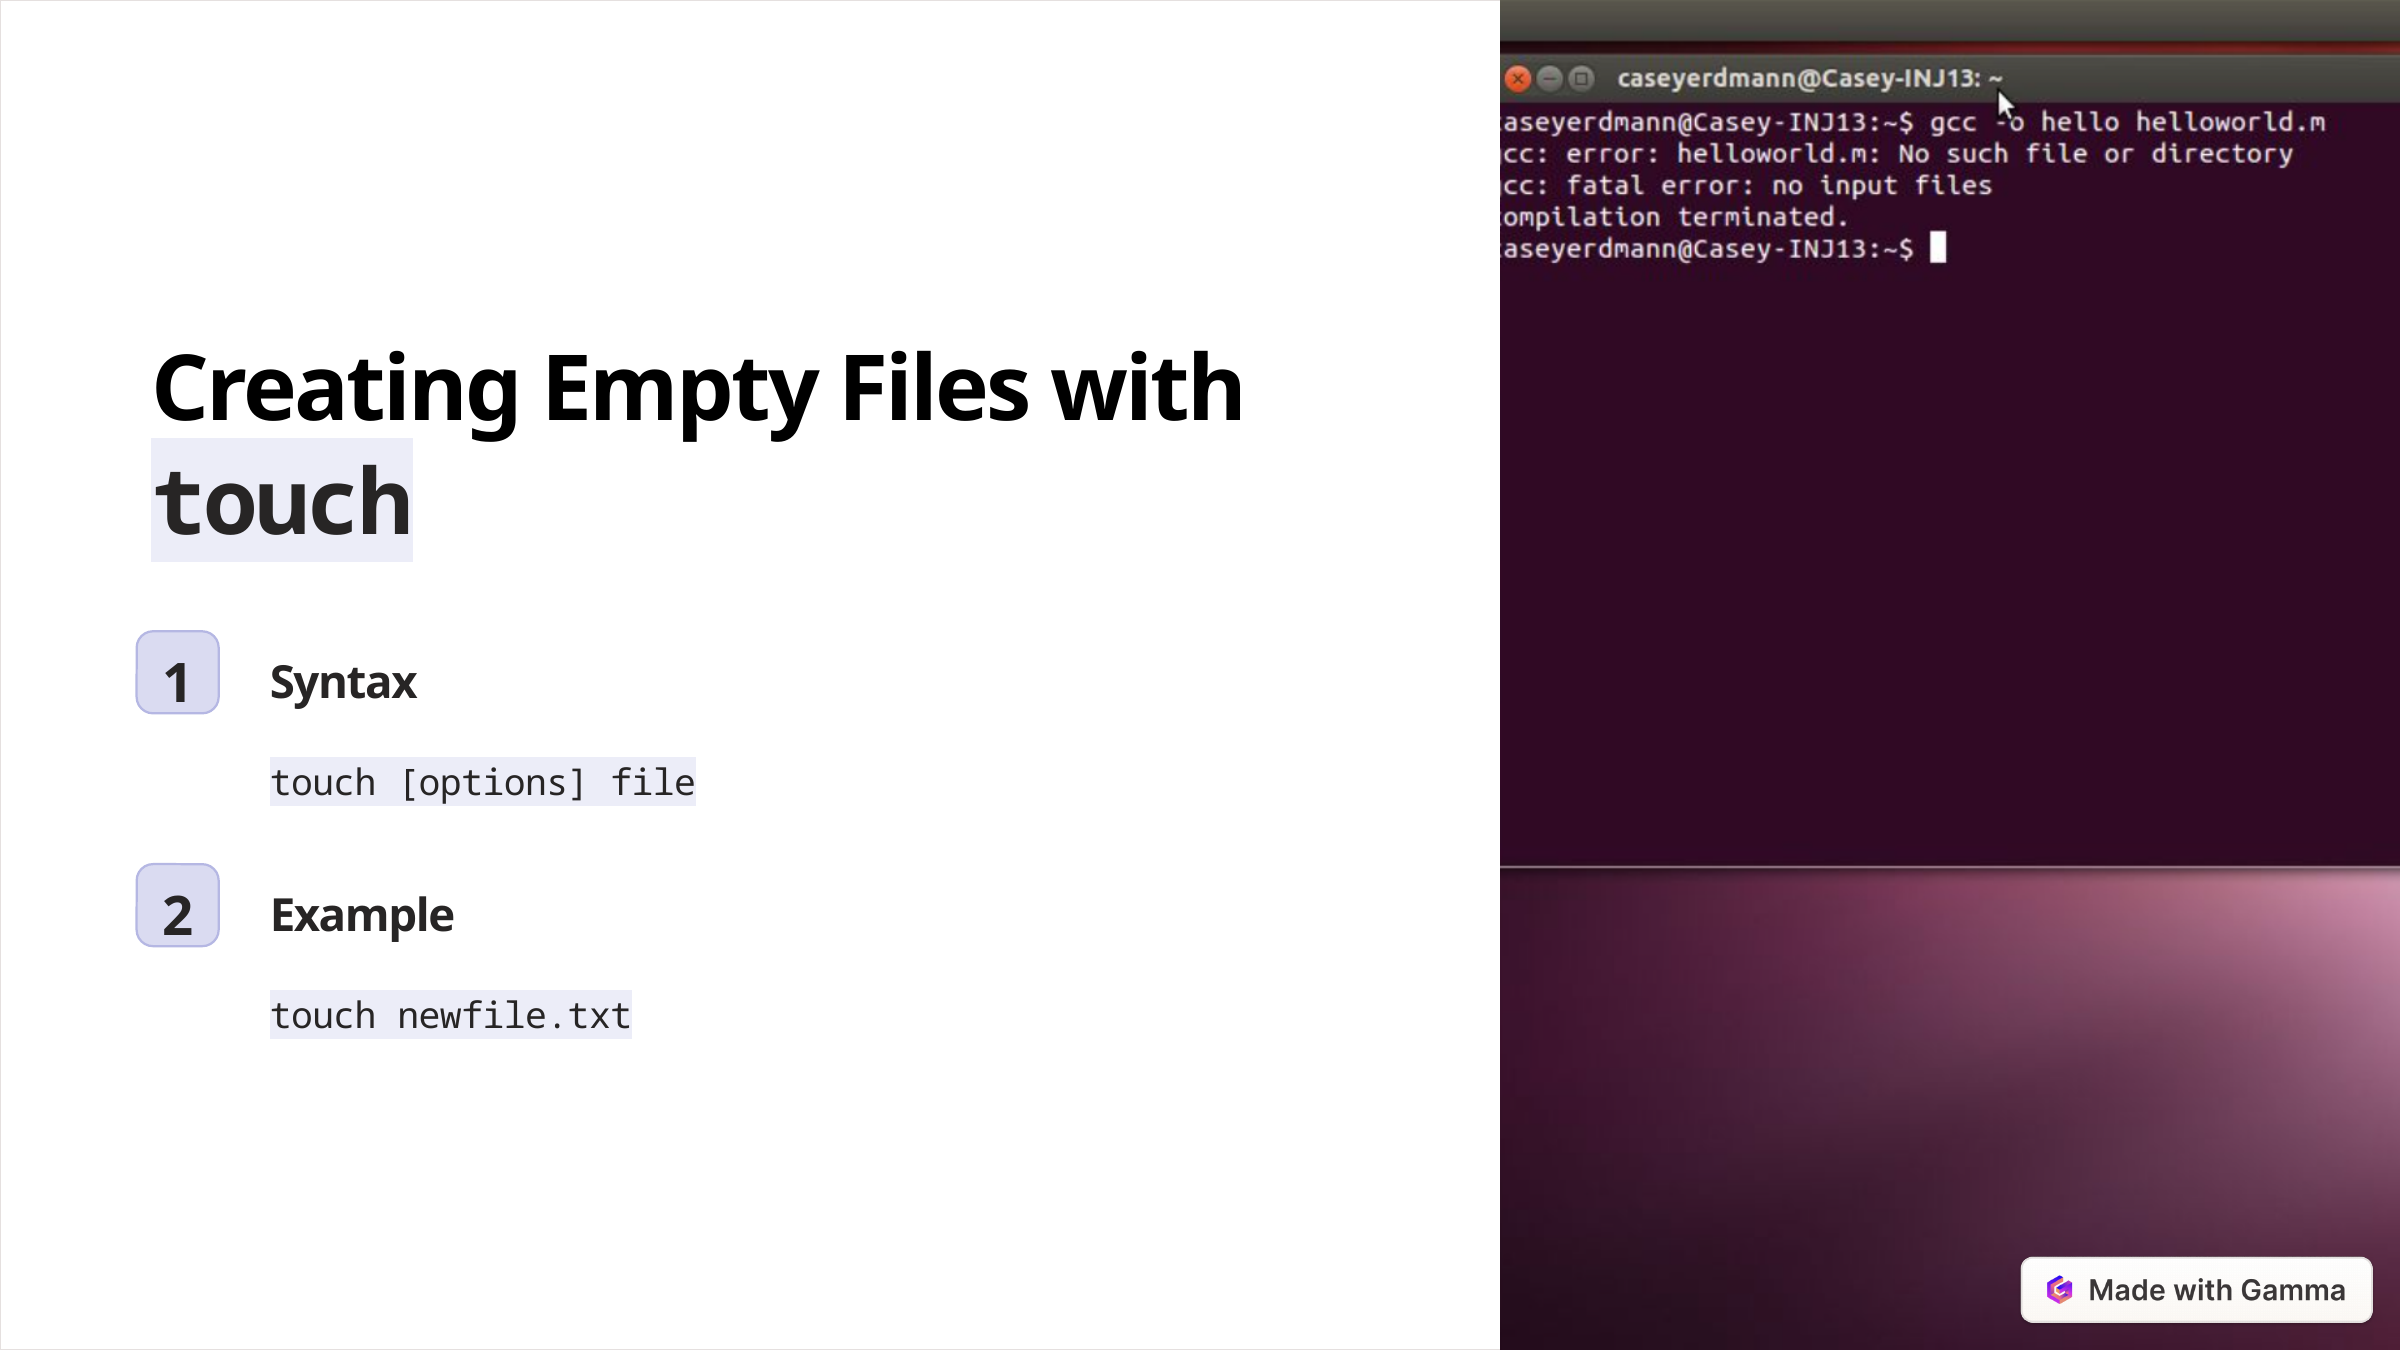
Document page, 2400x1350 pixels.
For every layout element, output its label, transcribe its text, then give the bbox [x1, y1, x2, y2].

text_box Example [255, 876, 620, 934]
text_box Creating Empty Files with touch [136, 317, 1364, 549]
text_box [136, 864, 219, 947]
text_box touch [options] file [255, 737, 1364, 800]
text_box 1 [164, 638, 191, 707]
text_box [0, 0, 1499, 1350]
text_box touch newfile.txt [255, 970, 1364, 1033]
picture [1499, 0, 2400, 1350]
text_box Syntax [255, 643, 620, 701]
text_box [136, 631, 219, 714]
text_box 2 [161, 871, 195, 940]
